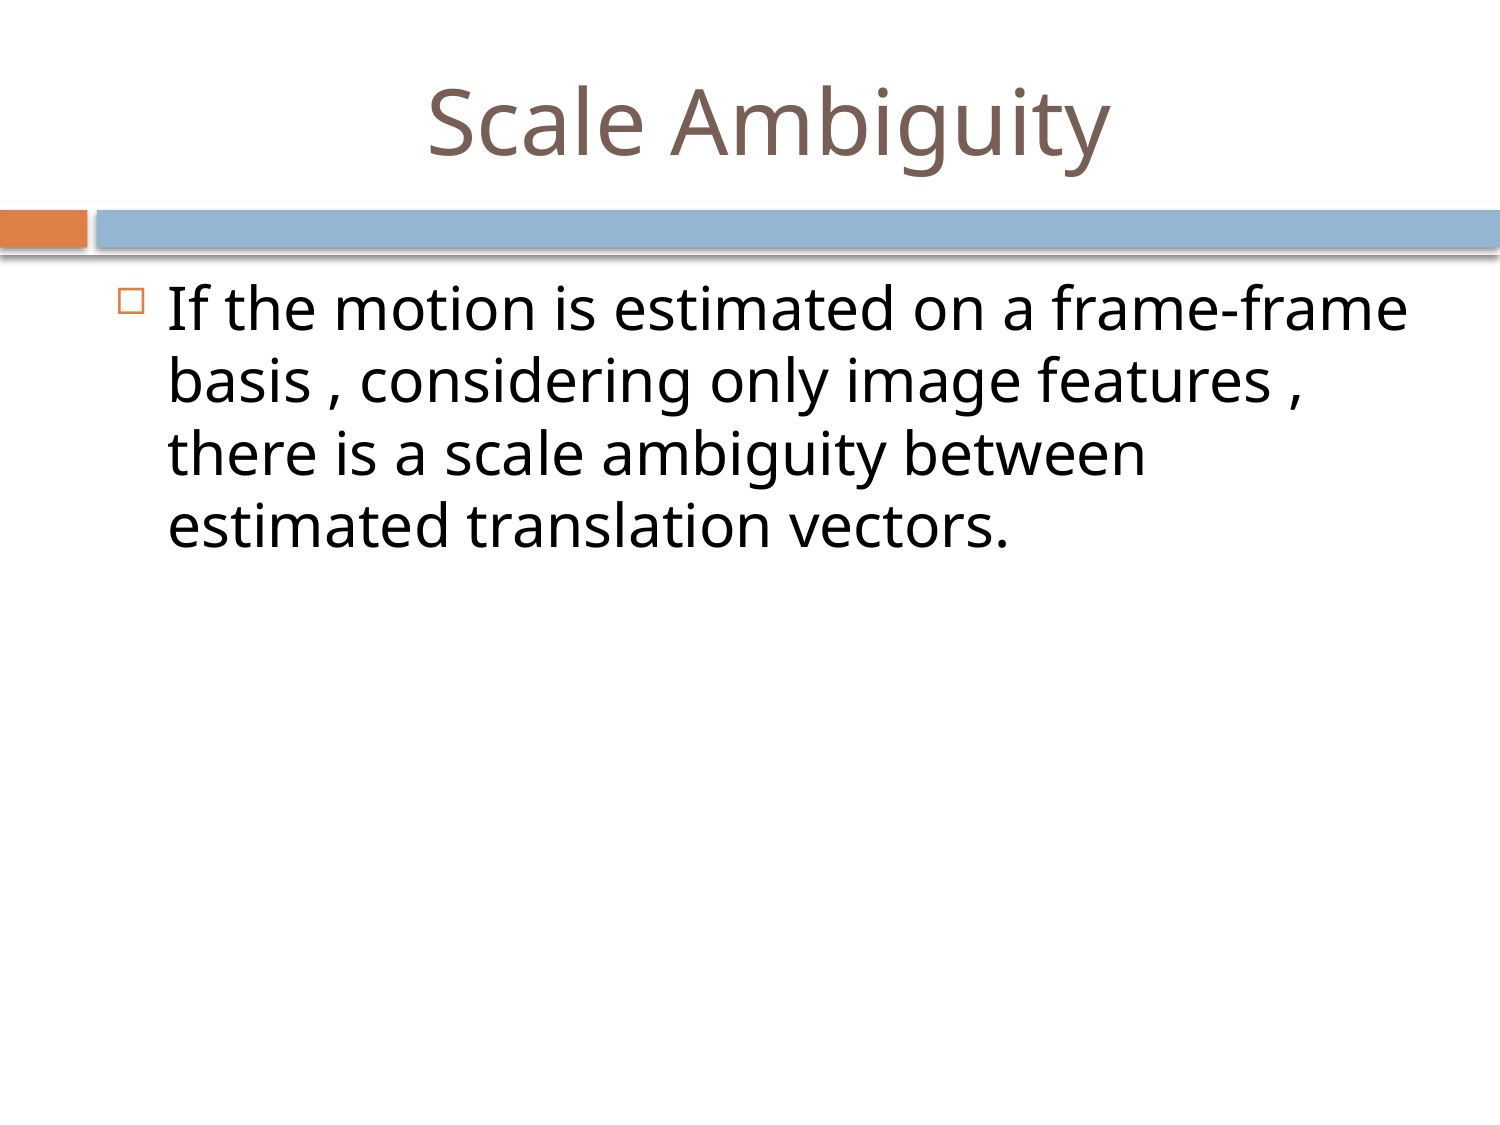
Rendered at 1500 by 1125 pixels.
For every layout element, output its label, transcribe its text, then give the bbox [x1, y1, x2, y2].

list If the motion is estimated on a frame-frame basis , considering only image features , there is a scale ambiguity between estimated translation vectors. [100, 262, 1438, 1000]
title Scale Ambiguity [100, 37, 1438, 200]
